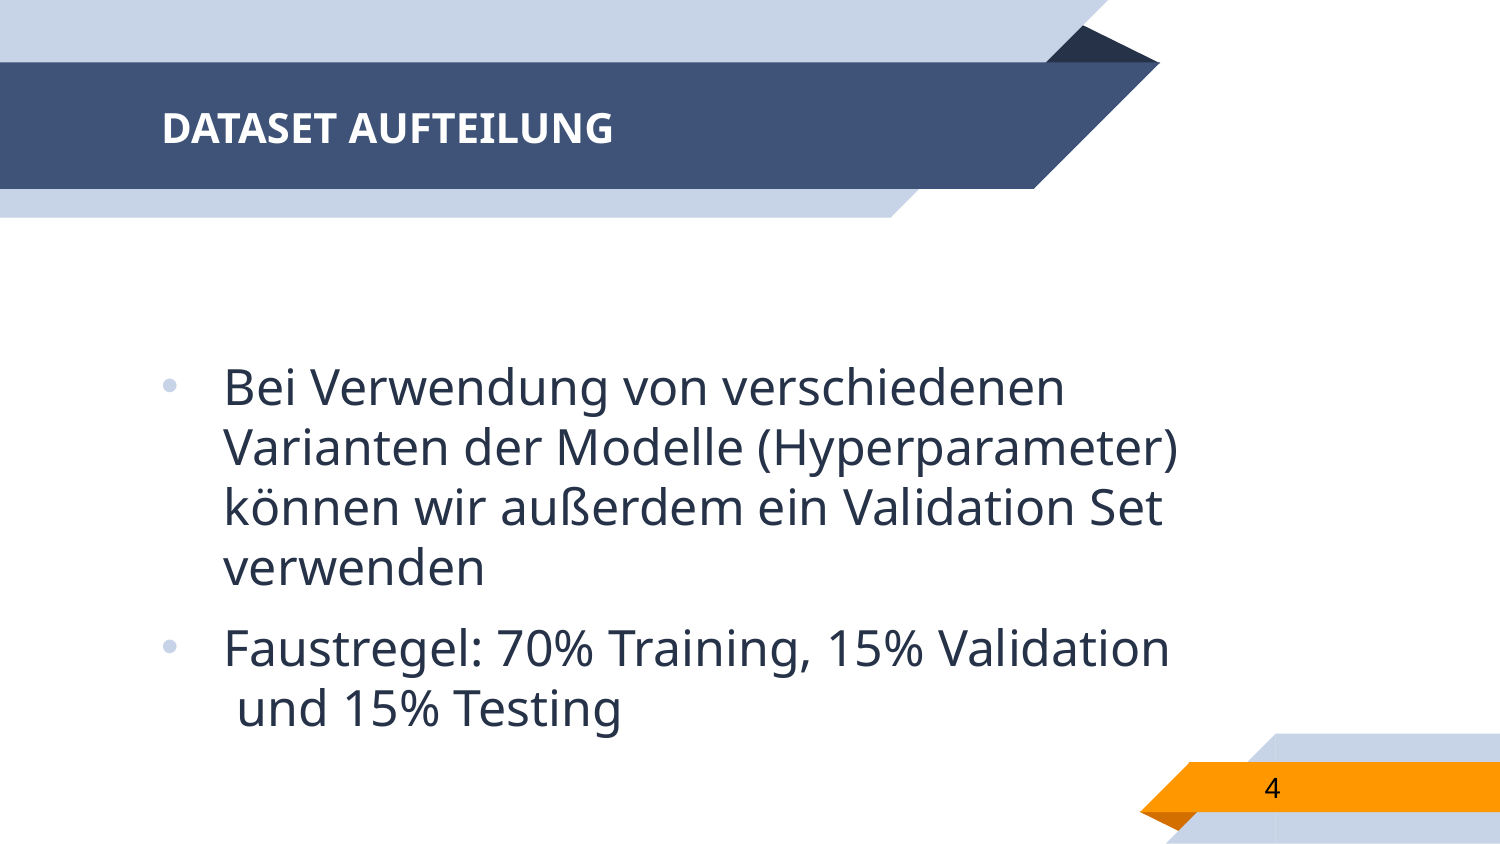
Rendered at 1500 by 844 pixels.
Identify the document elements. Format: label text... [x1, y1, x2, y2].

title DATASET AUFTEILUNG [133, 64, 1035, 190]
slide_number 4 [1249, 760, 1494, 813]
list Bei Verwendung von verschiedenen Varianten der Modelle (Hyperparameter) können wir außerdem ein Validation Set verwenden Faustregel: 70% Training, 15% Validation und 15% Testing [133, 288, 1282, 805]
